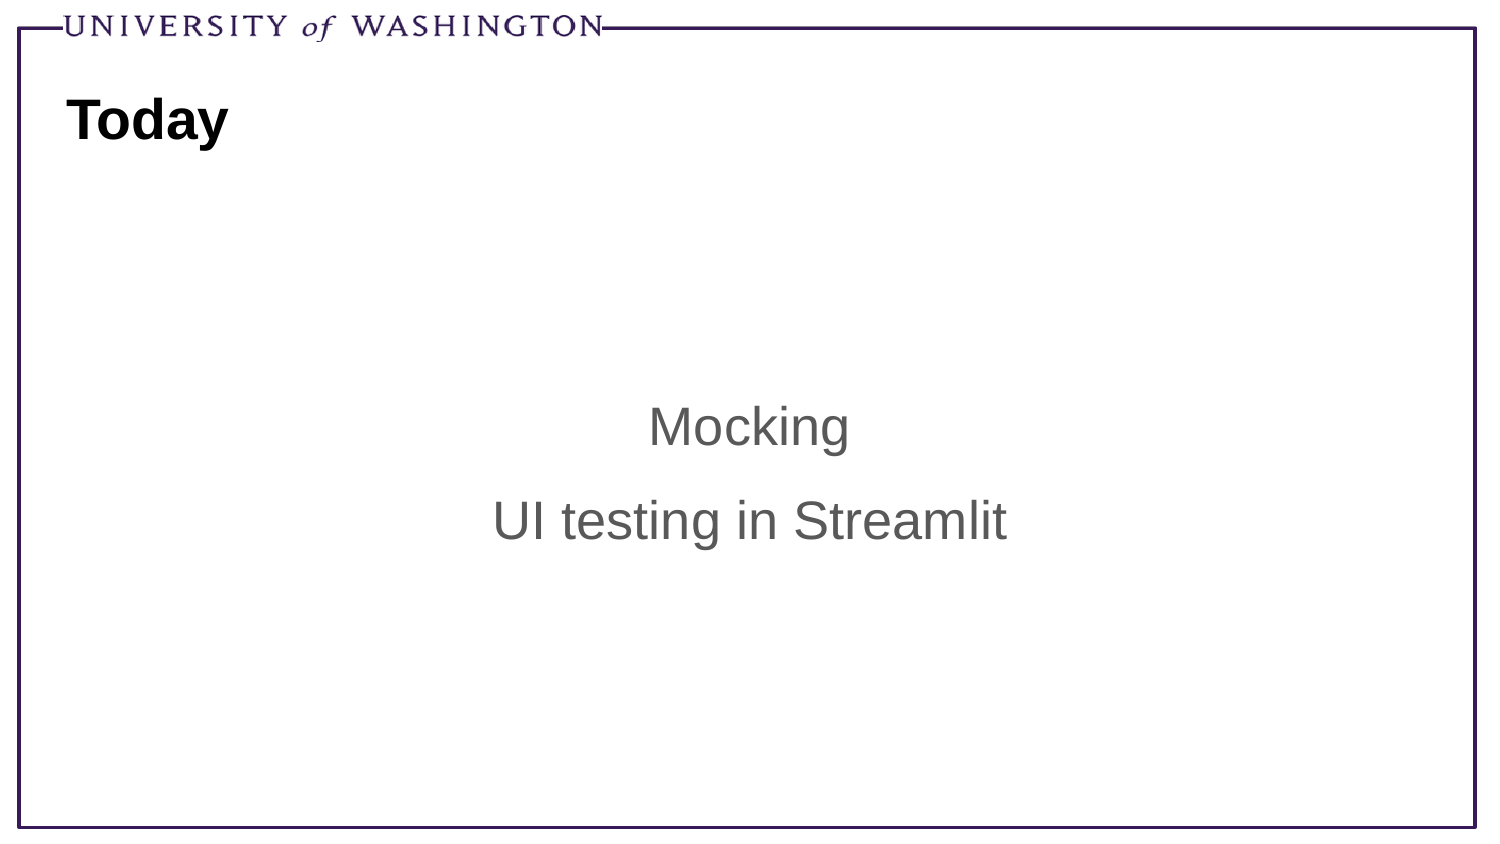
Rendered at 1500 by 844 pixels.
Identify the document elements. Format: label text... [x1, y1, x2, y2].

picture [15, 15, 1480, 830]
title Today [51, 72, 1449, 167]
list Mocking UI testing in Streamlit [51, 189, 1449, 750]
